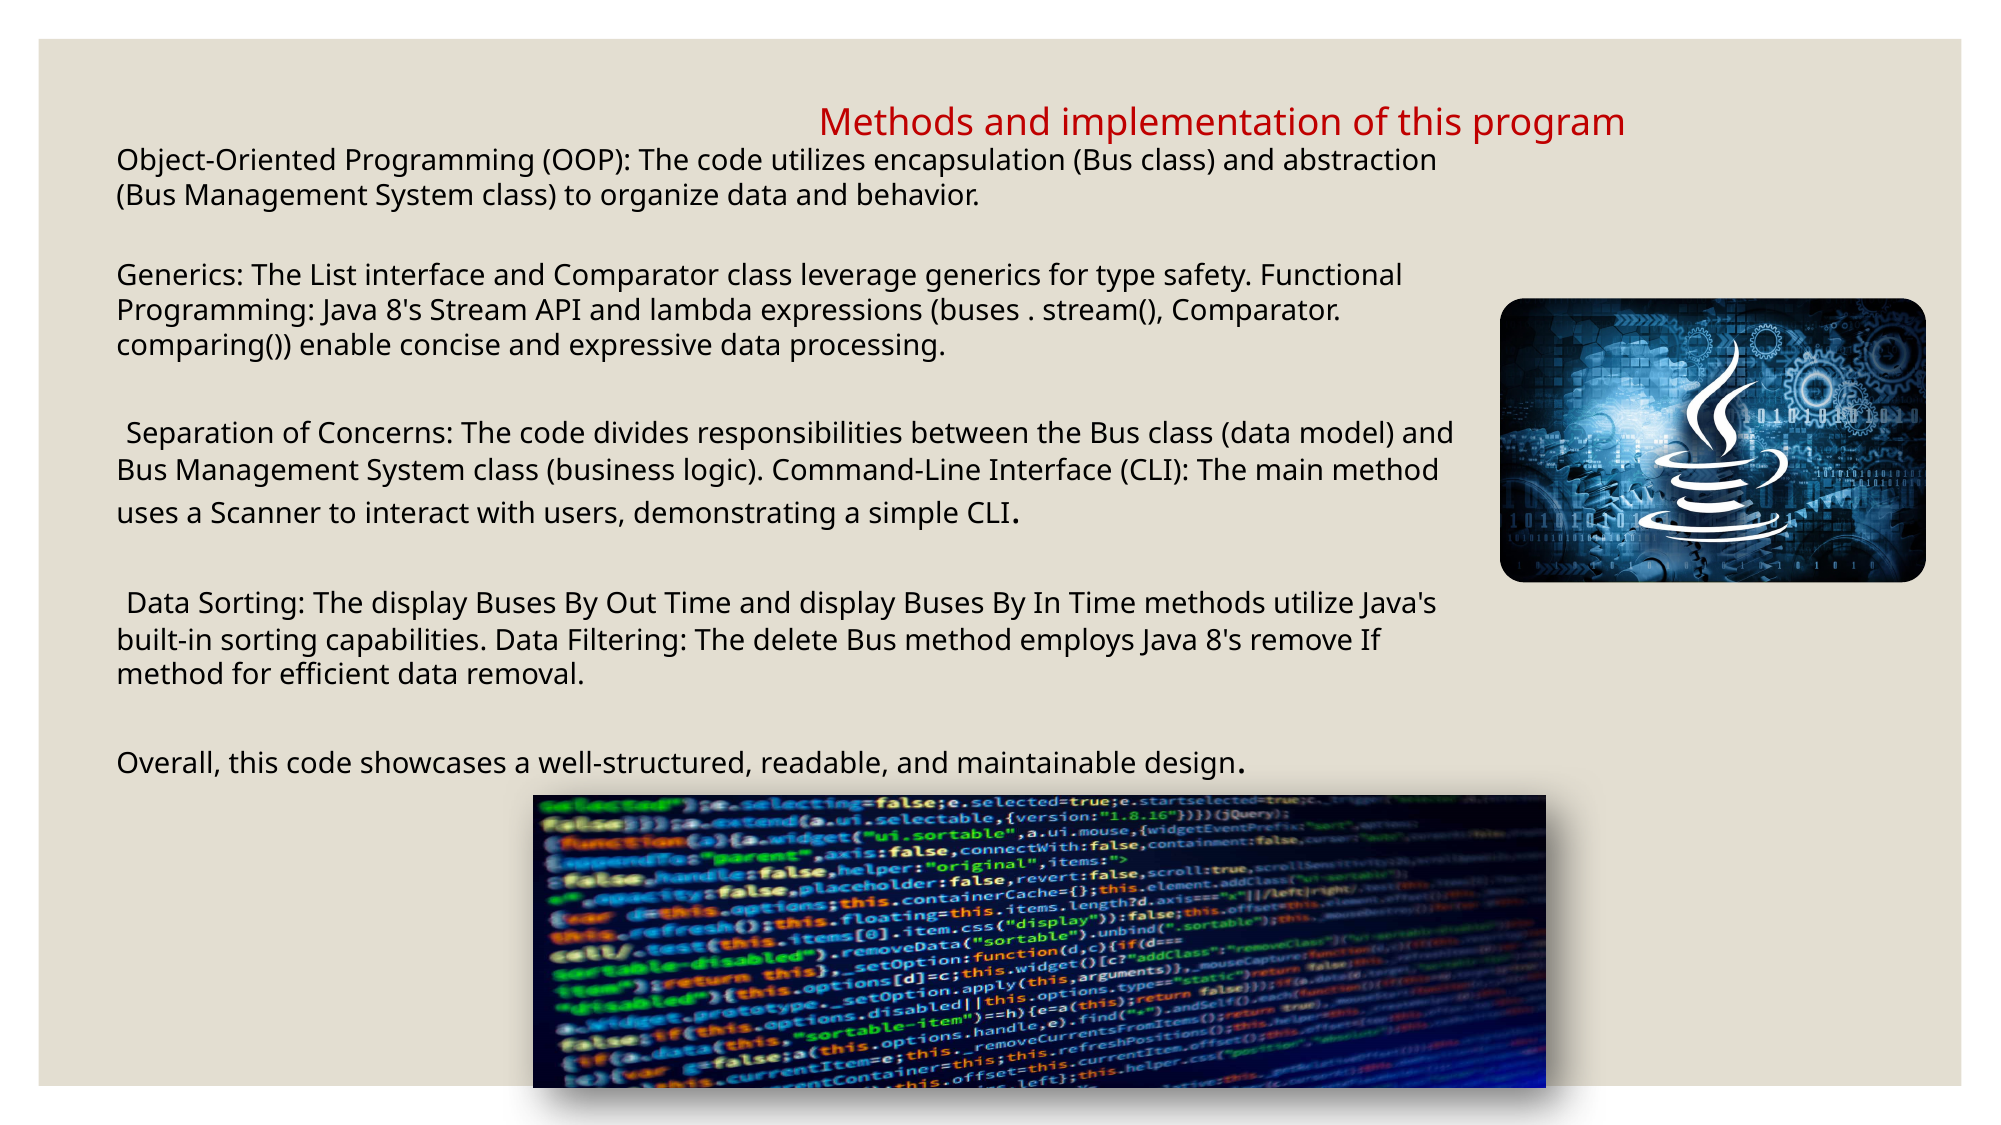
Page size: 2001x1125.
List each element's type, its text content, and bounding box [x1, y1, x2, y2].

picture [533, 795, 1546, 1089]
picture [1499, 298, 1926, 583]
text_box Methods and implementation of this program [803, 90, 1642, 195]
text_box Object-Oriented Programming (OOP): The code utilizes encapsulation (Bus class) and abstraction (Bus Management System class) to organize data and behavior. Generics: The List interface and Comparator class leverage generics for type safety. Functional Programming: Java 8's Stream API and lambda expressions (buses . stream(), Comparator. comparing()) enable concise and expressive data processing. Separation of Concerns: The code divides responsibilities between the Bus class (data model) and Bus Management System class (business logic). Command-Line Interface (CLI): The main method uses a Scanner to interact with users, demonstrating a simple CLI. Data Sorting: The display Buses By Out Time and display Buses By In Time methods utilize Java's built-in sorting capabilities. Data Filtering: The delete Bus method employs Java 8's remove If method for efficient data removal. Overall, this code showcases a well-structured, readable, and maintainable design. [101, 133, 1500, 789]
